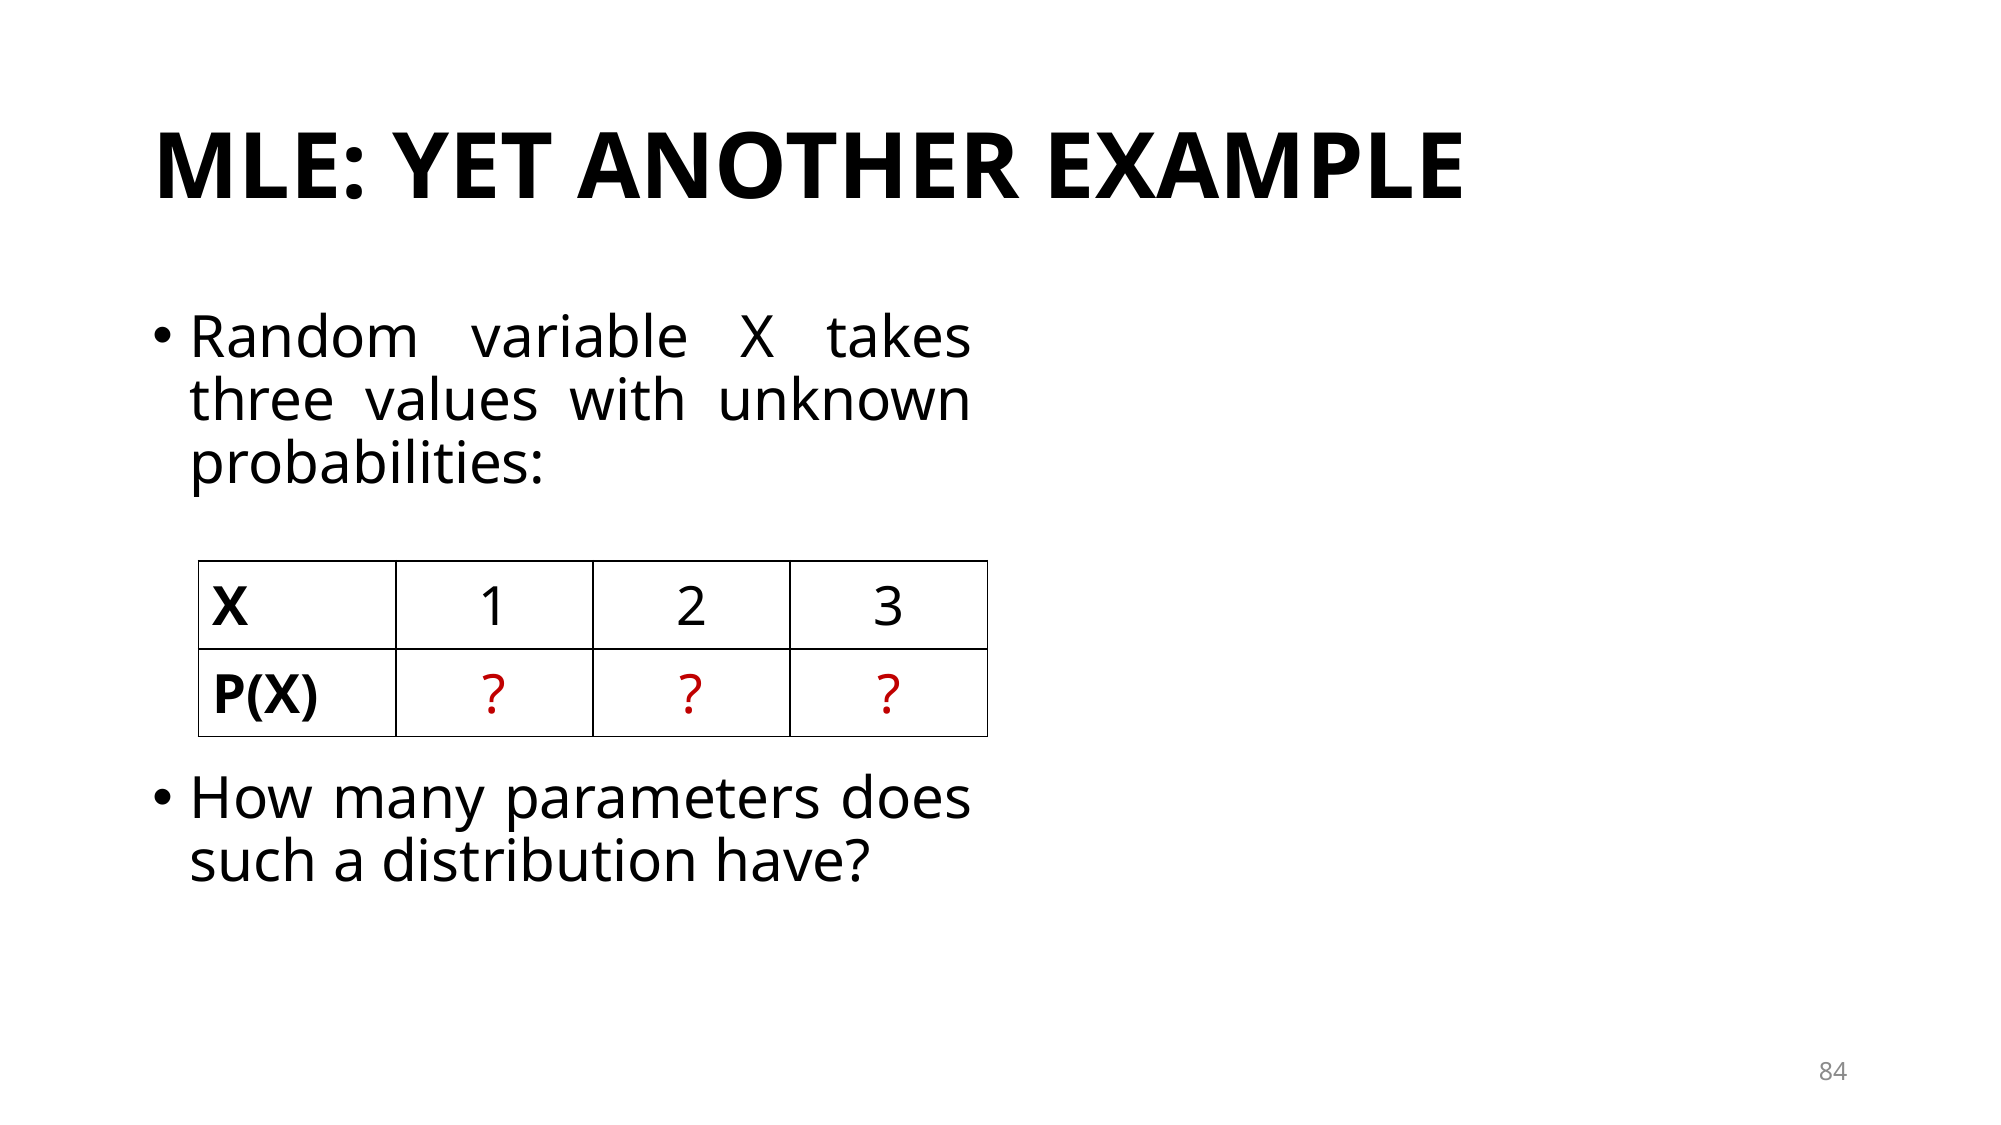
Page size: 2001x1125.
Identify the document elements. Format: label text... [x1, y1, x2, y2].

table_header X [199, 562, 395, 648]
table_cell ? [594, 650, 789, 736]
table_header 3 [791, 562, 987, 648]
table_cell ? [791, 650, 987, 736]
title MLE: YET ANOTHER EXAMPLE [137, 59, 1863, 278]
table_cell P(X) [199, 650, 395, 736]
table_header 1 [397, 562, 592, 648]
table_cell ? [397, 650, 592, 736]
slide_number 84 [1412, 1042, 1863, 1103]
table_header 2 [594, 562, 789, 648]
list Random variable X takes three values with unknown probabilities: How many parameters does such a distribution have? [137, 299, 988, 1014]
